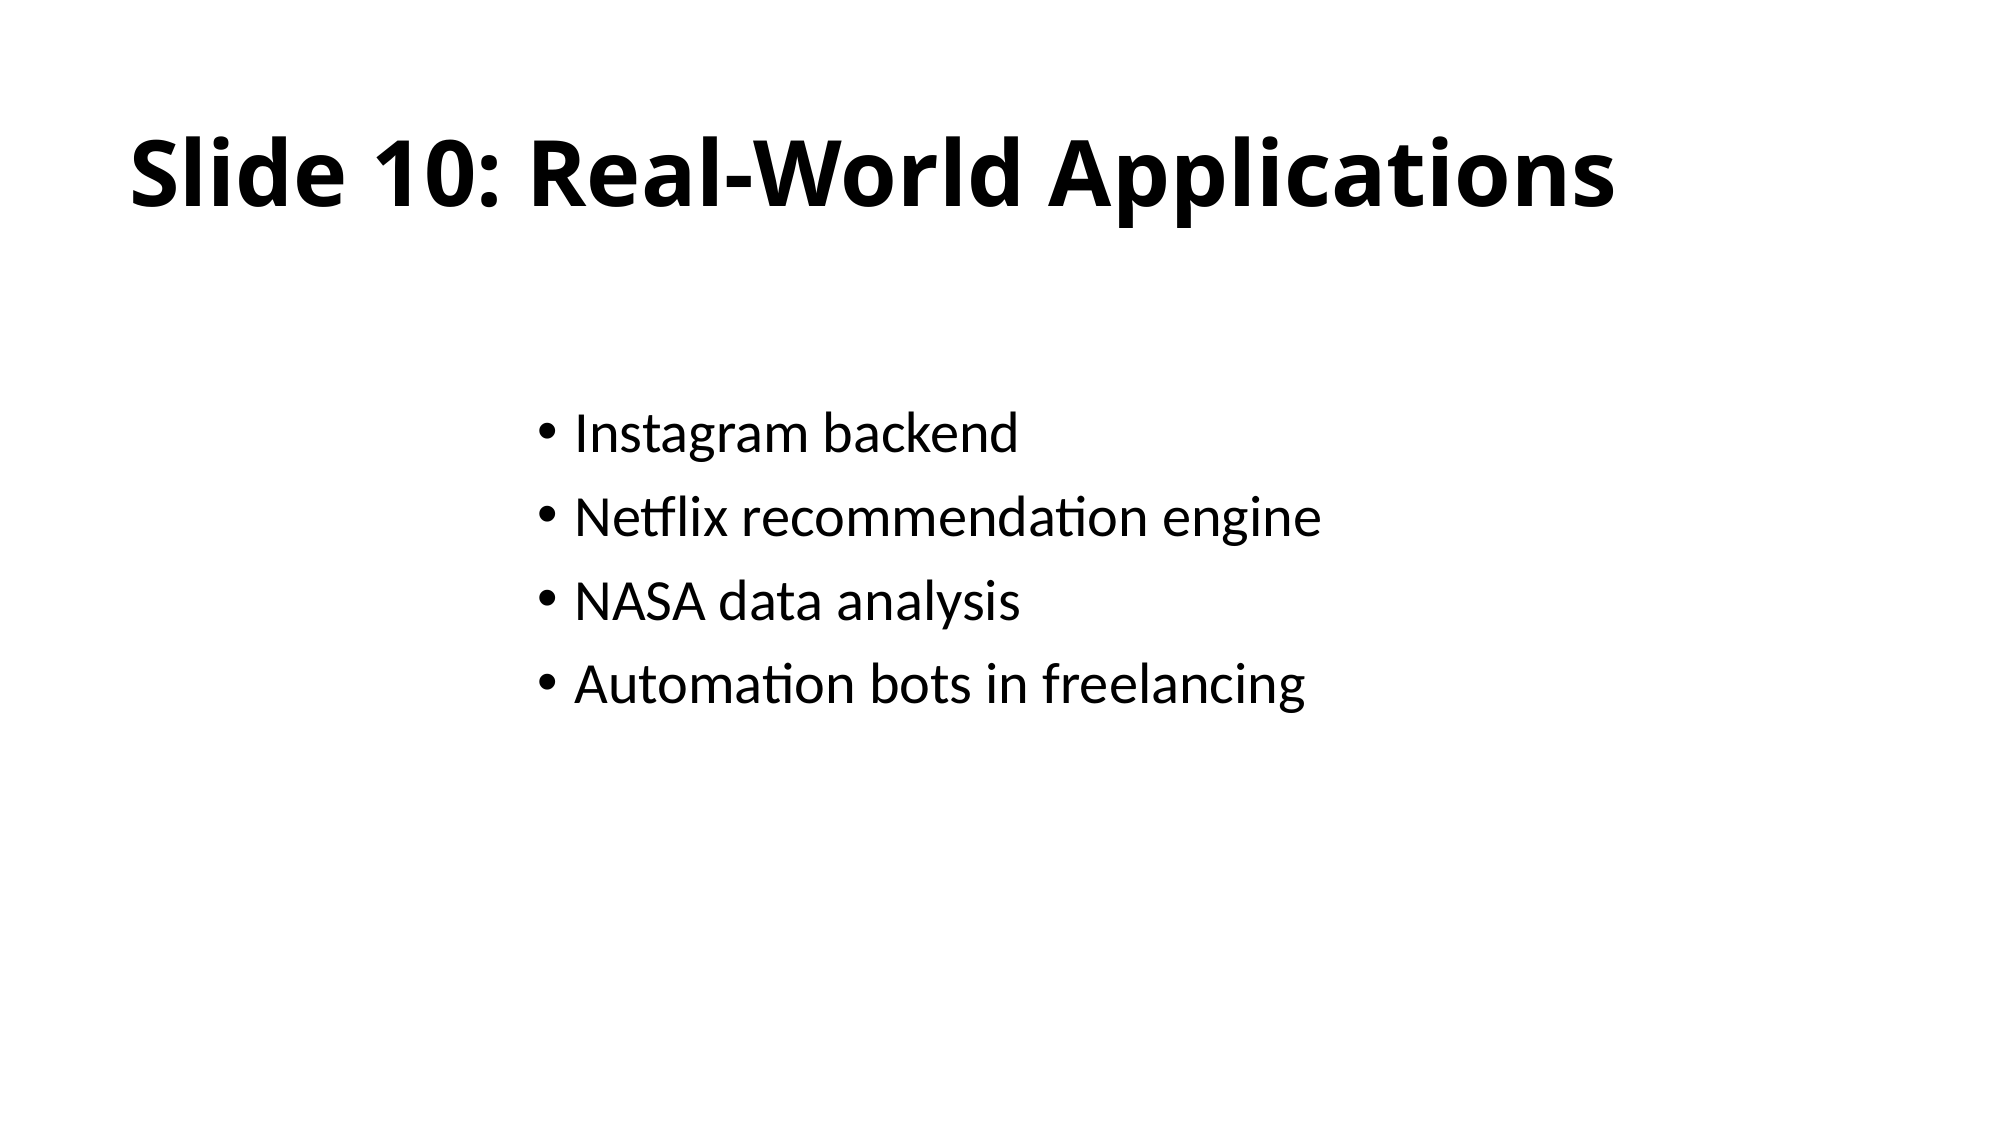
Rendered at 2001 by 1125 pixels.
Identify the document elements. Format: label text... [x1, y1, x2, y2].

title Slide 10: Real-World Applications [114, 123, 1840, 341]
list Instagram backend Netflix recommendation engine NASA data analysis Automation bots in freelancing [521, 394, 1568, 788]
